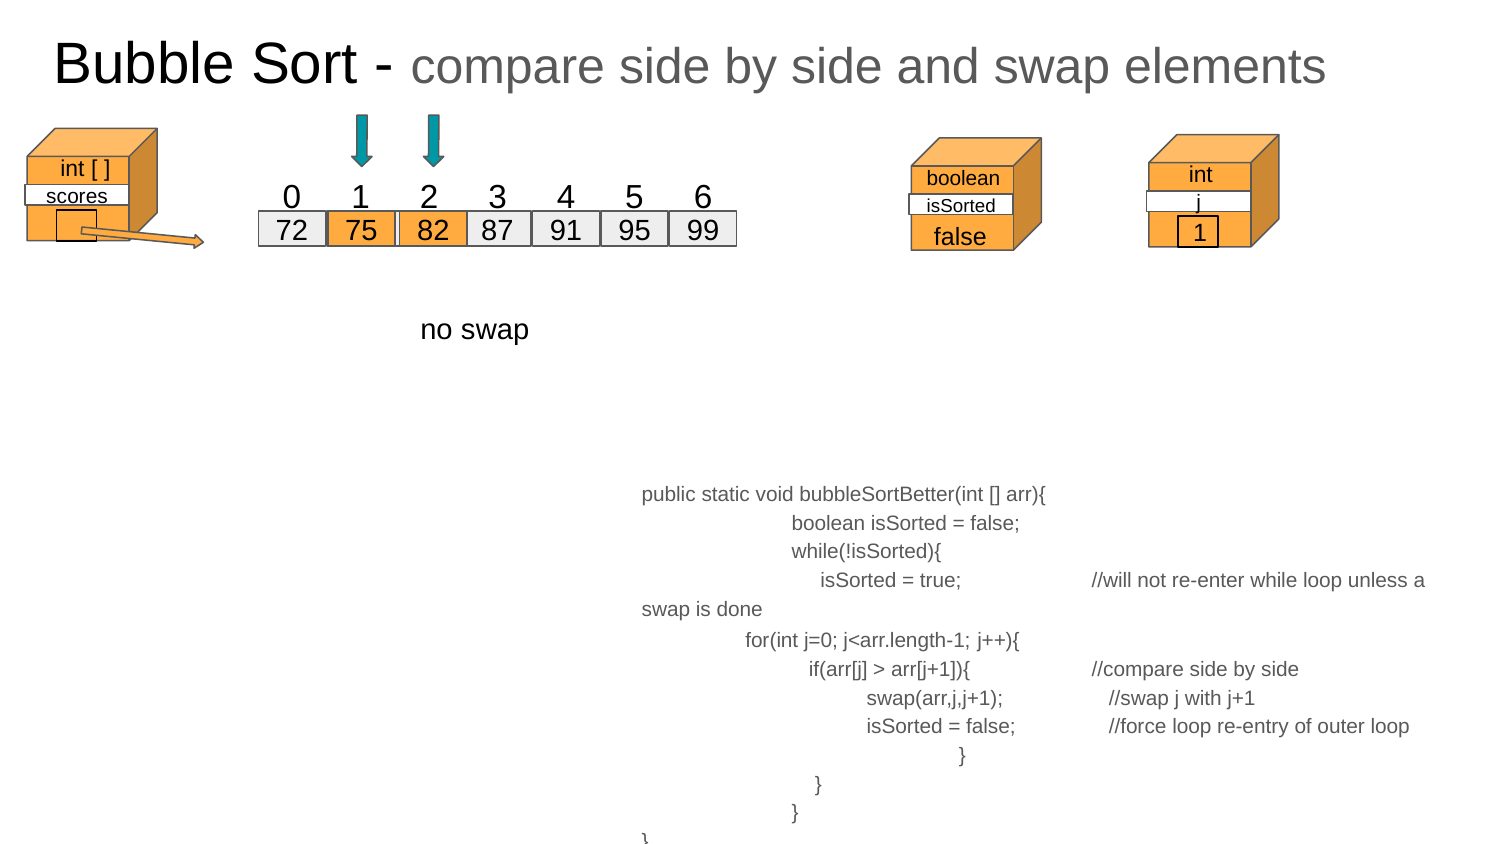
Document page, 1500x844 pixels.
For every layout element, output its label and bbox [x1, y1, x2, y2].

title [38, 10, 1494, 105]
text_box [258, 177, 737, 246]
text_box [909, 137, 1042, 251]
list [626, 461, 1449, 825]
text_box [1146, 134, 1279, 248]
text_box [323, 295, 627, 390]
text_box [423, 115, 444, 167]
text_box [351, 115, 372, 167]
text_box [24, 128, 204, 249]
